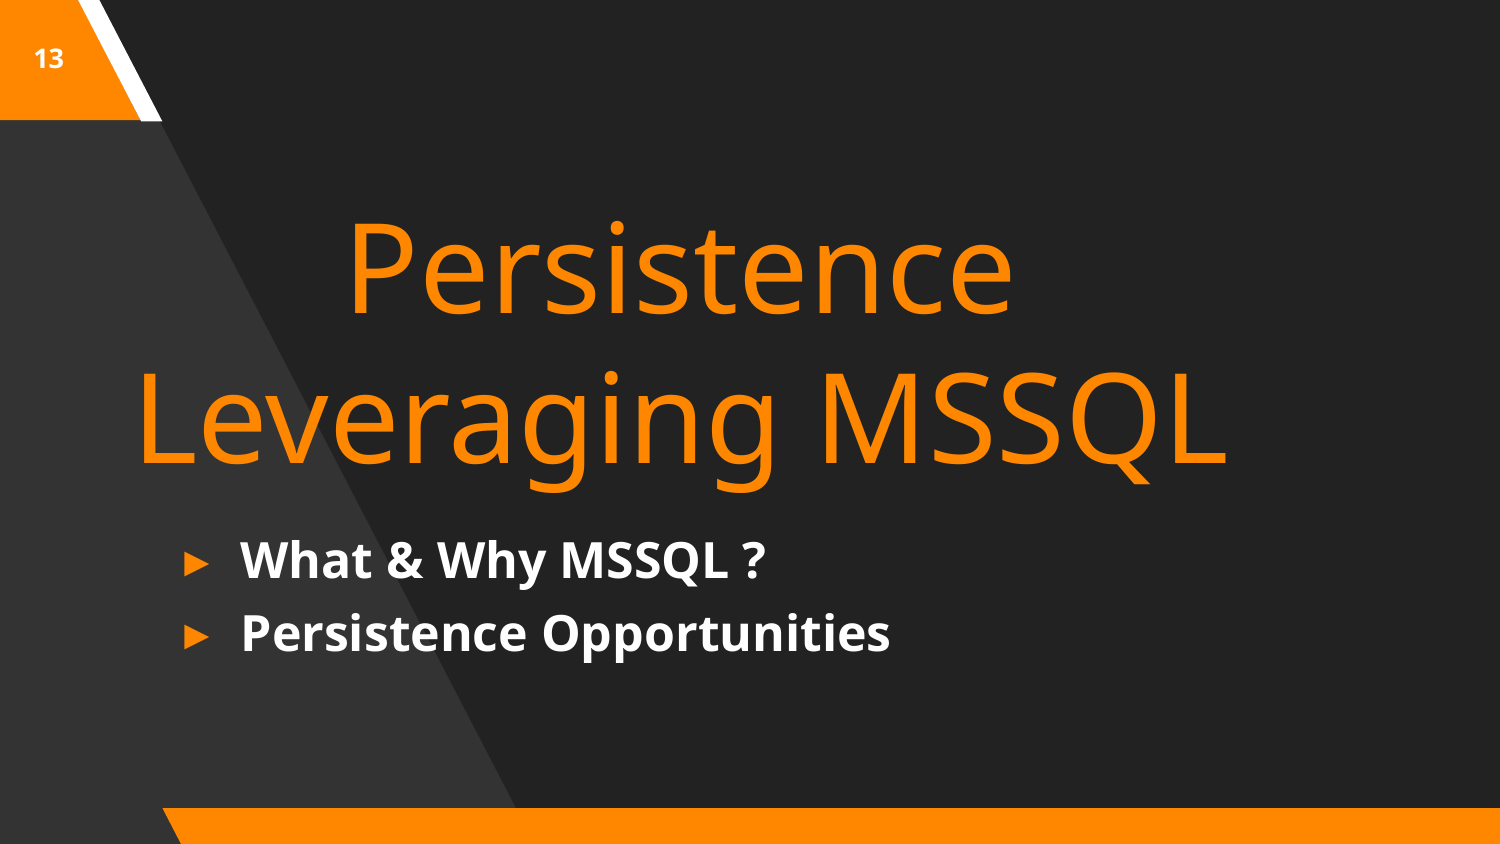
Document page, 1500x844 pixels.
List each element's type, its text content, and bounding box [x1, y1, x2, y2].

slide_number 13 [0, 0, 98, 121]
text_box What & Why MSSQL ? Persistence Opportunities [169, 513, 1348, 704]
title Persistence Leveraging MSSQL [97, 228, 1265, 450]
